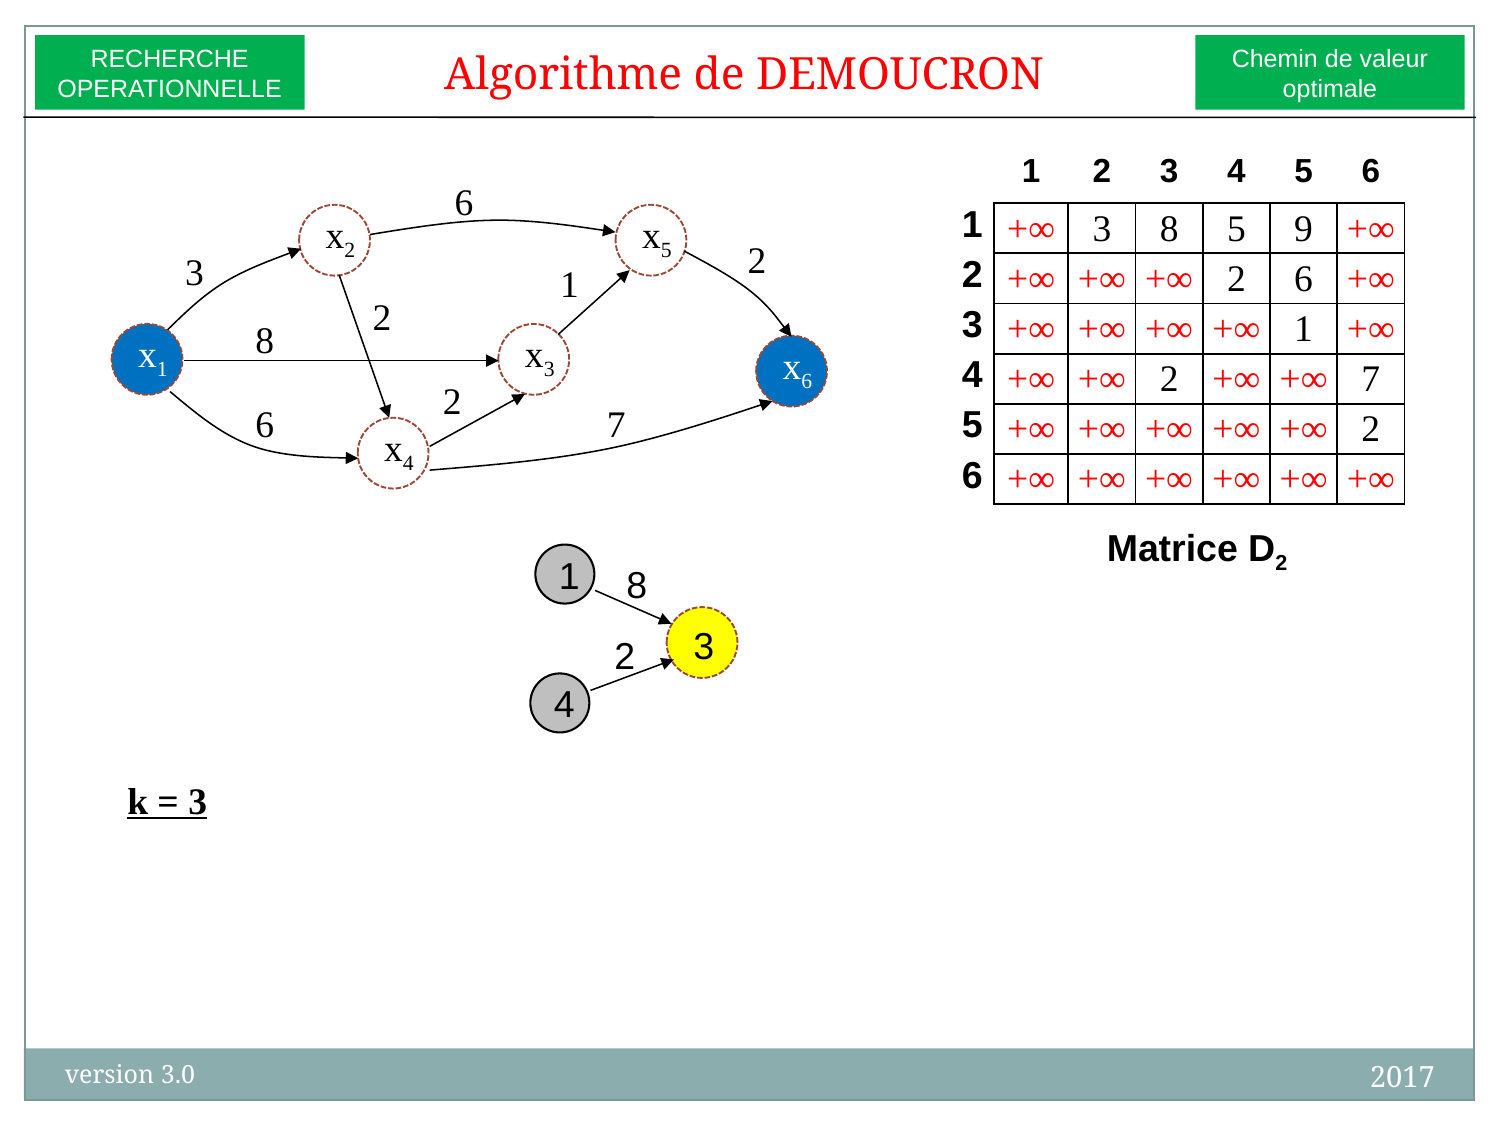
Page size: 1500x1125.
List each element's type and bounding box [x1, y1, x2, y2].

table_header [877, 153, 1405, 203]
table_cell [1204, 204, 1269, 252]
table_cell [1069, 254, 1135, 303]
text_box [112, 769, 1402, 977]
table_cell [1271, 355, 1336, 403]
table_cell [1271, 254, 1336, 303]
table_cell [1338, 355, 1404, 403]
table_cell [1069, 355, 1135, 403]
title [305, 37, 1184, 106]
text_box [534, 543, 596, 605]
table_cell [877, 203, 993, 504]
table_cell [1136, 304, 1202, 353]
text_box [1195, 35, 1465, 110]
table_cell [995, 304, 1067, 353]
table_cell [1069, 405, 1135, 453]
table_cell [995, 254, 1067, 303]
table_cell [1069, 304, 1135, 353]
table_cell [1338, 405, 1404, 453]
text_box [590, 553, 748, 692]
table_cell [1338, 204, 1404, 252]
table_cell [1204, 405, 1269, 453]
table_cell [1136, 254, 1202, 303]
table_cell [1204, 304, 1269, 353]
table_cell [1204, 455, 1269, 503]
table_cell [1338, 304, 1404, 353]
slide_number [950, 1050, 1450, 1111]
table_cell [1069, 455, 1135, 503]
table_cell [1338, 455, 1404, 503]
text_box [529, 672, 591, 734]
text_box [35, 35, 305, 110]
table_cell [995, 355, 1067, 403]
table_cell [1136, 204, 1202, 252]
text_box [111, 169, 851, 489]
table_cell [1204, 355, 1269, 403]
footer [50, 1051, 638, 1112]
table_cell [1271, 455, 1336, 503]
table_cell [995, 455, 1067, 503]
table_cell [1136, 405, 1202, 453]
table_cell [1271, 204, 1336, 252]
table_cell [1271, 405, 1336, 453]
table_cell [1069, 204, 1135, 252]
table_cell [995, 204, 1067, 252]
table_cell [1136, 355, 1202, 403]
table_cell [1338, 254, 1404, 303]
table_cell [1136, 455, 1202, 503]
table_cell [1271, 304, 1336, 353]
text_box [992, 516, 1403, 582]
table_cell [995, 405, 1067, 453]
table_cell [1204, 254, 1269, 303]
